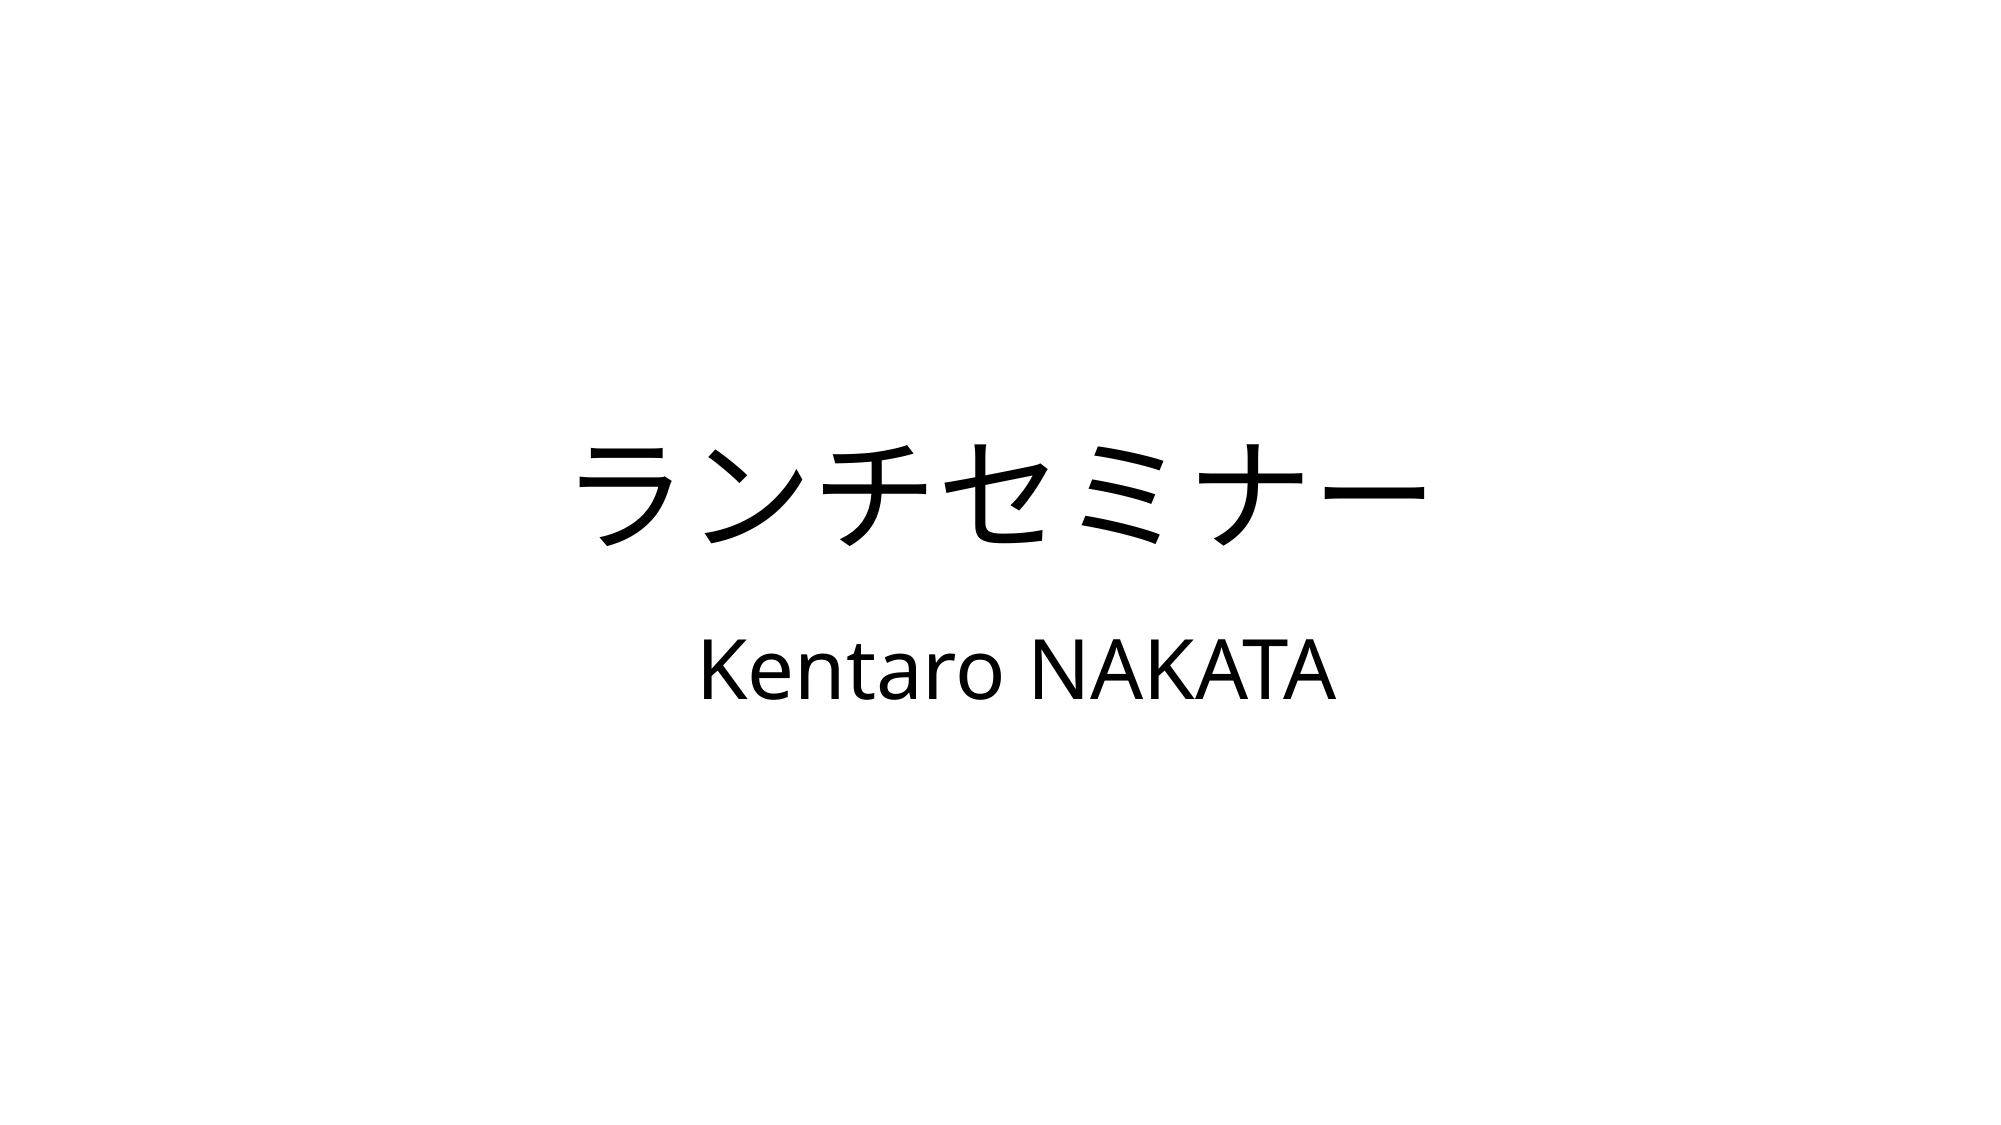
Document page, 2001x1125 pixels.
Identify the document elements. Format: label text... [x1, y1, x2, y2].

title ランチセミナー [249, 184, 1750, 576]
